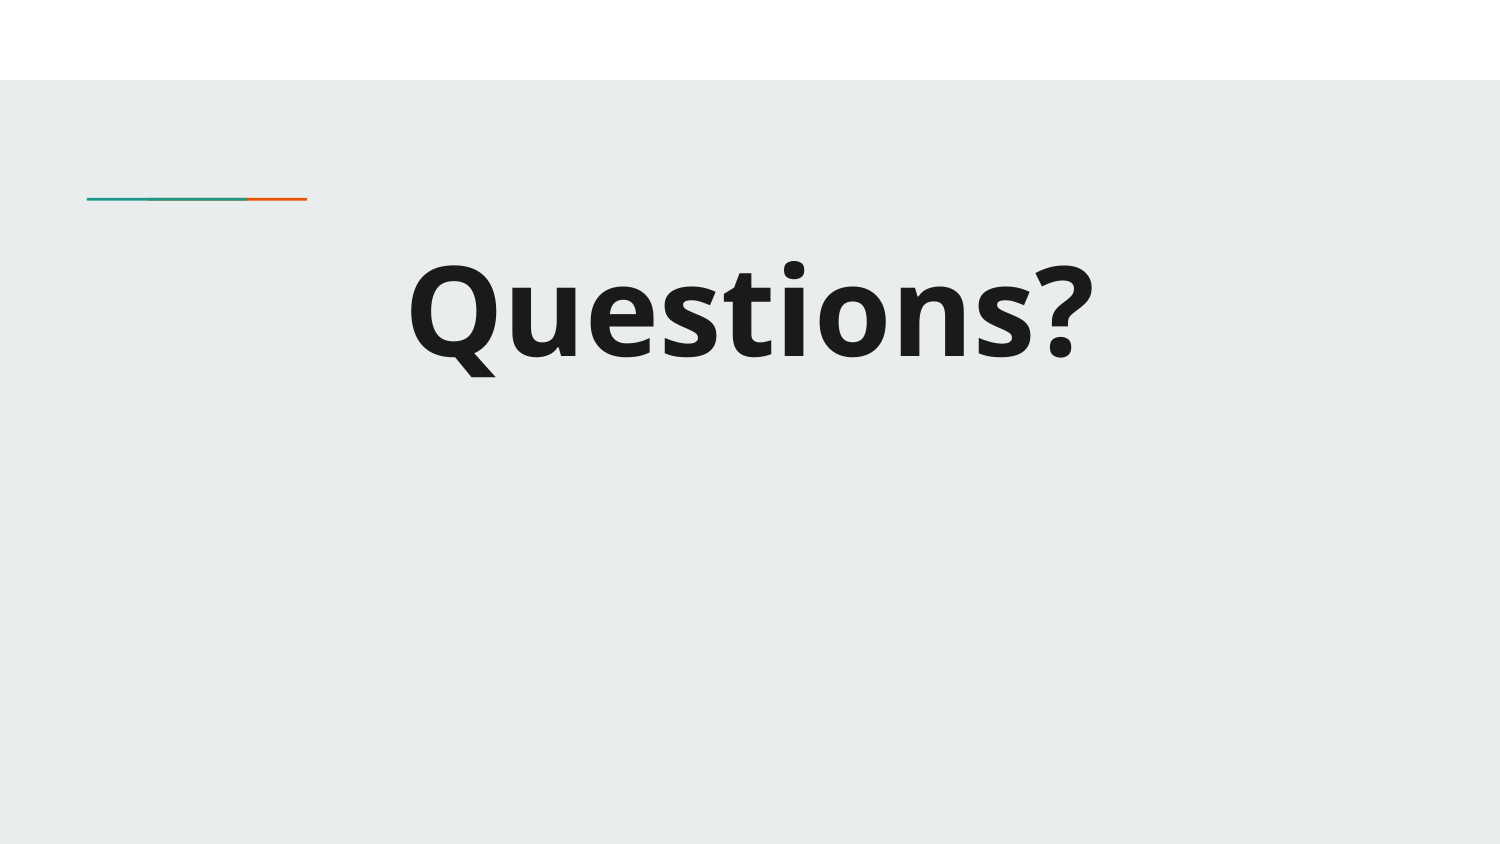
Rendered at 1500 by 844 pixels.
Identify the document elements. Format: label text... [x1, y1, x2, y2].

title Questions? [119, 216, 1381, 490]
